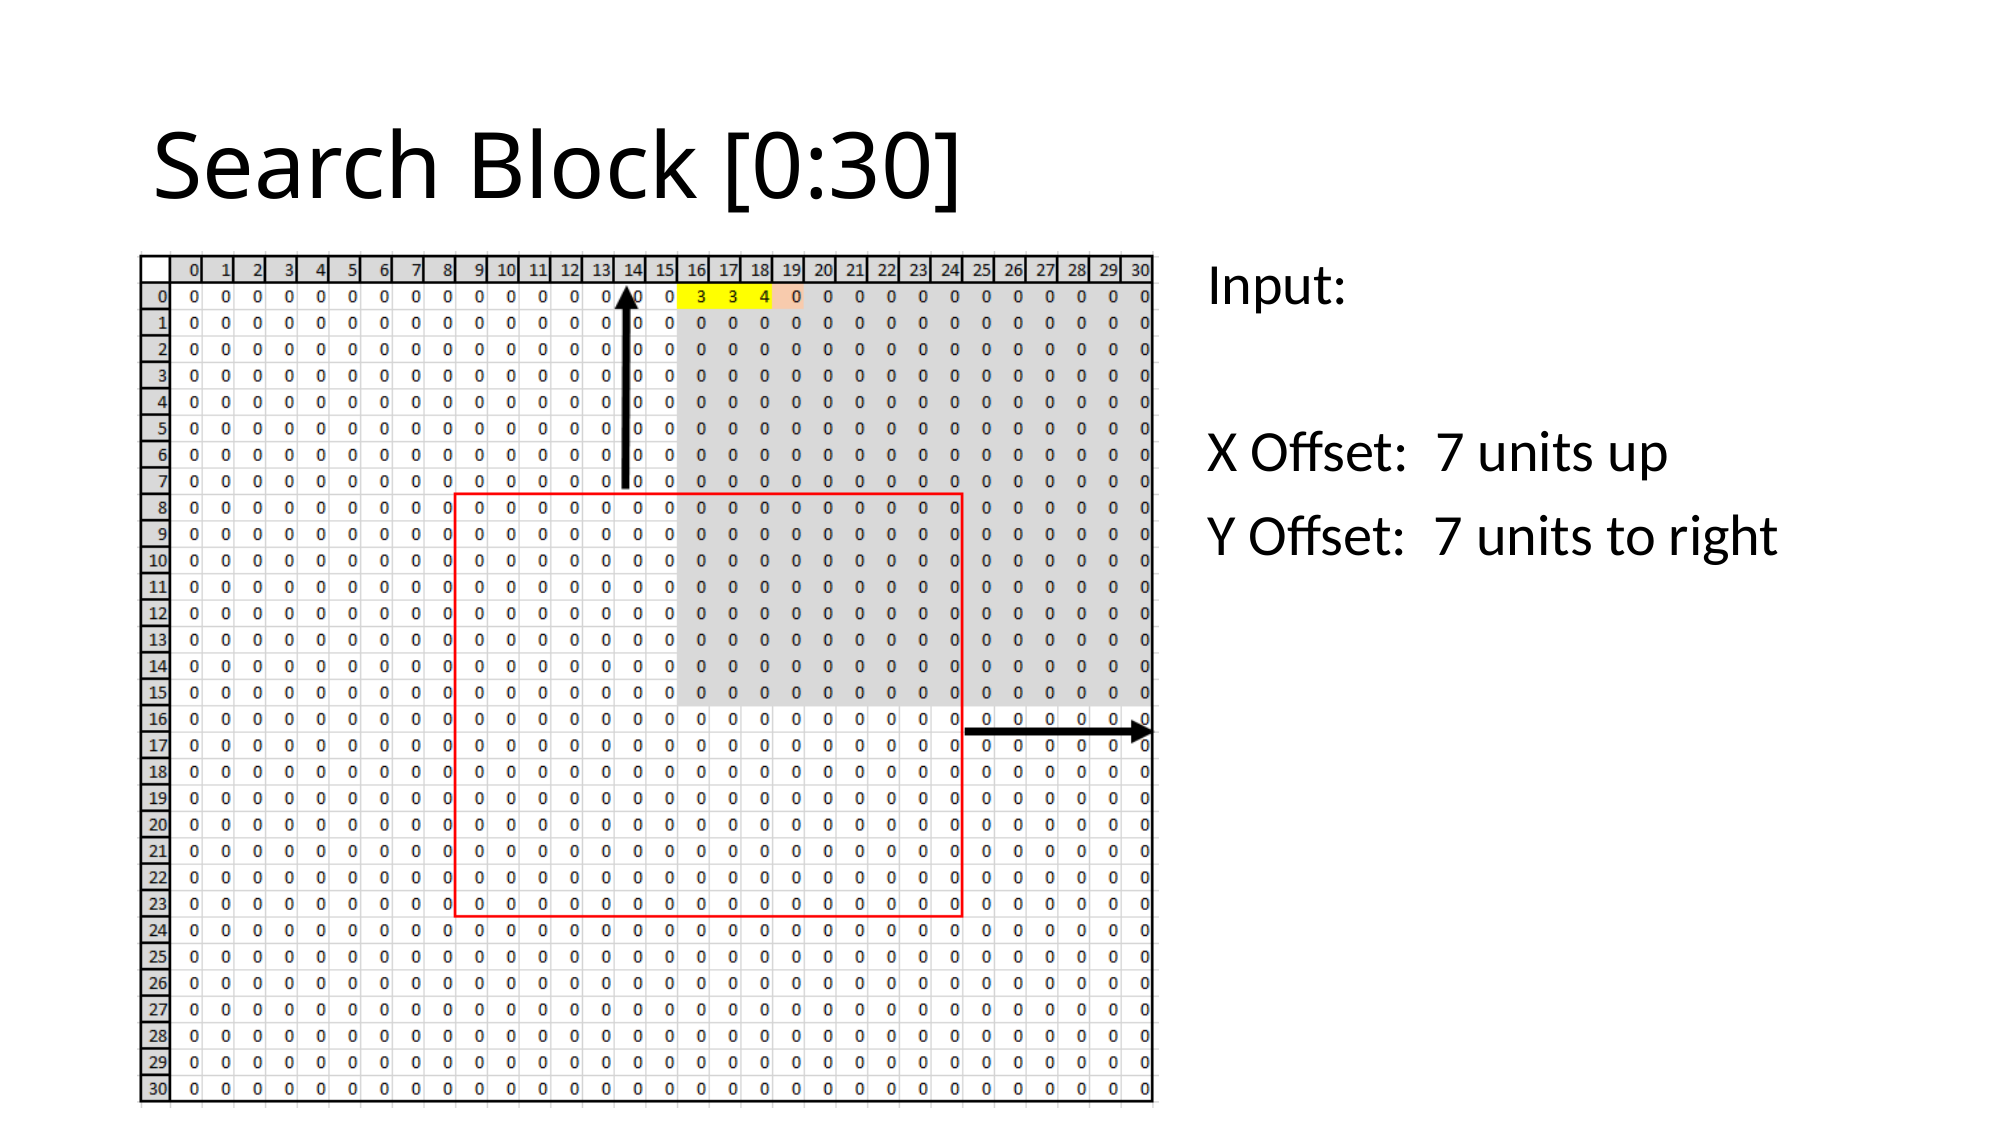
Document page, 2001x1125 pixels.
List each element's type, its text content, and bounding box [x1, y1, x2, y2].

text_box Input: X Offset: 7 units up Y Offset: 7 units to right [1192, 246, 1863, 1014]
title Search Block [0:30] [137, 59, 1863, 278]
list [137, 251, 1159, 1108]
